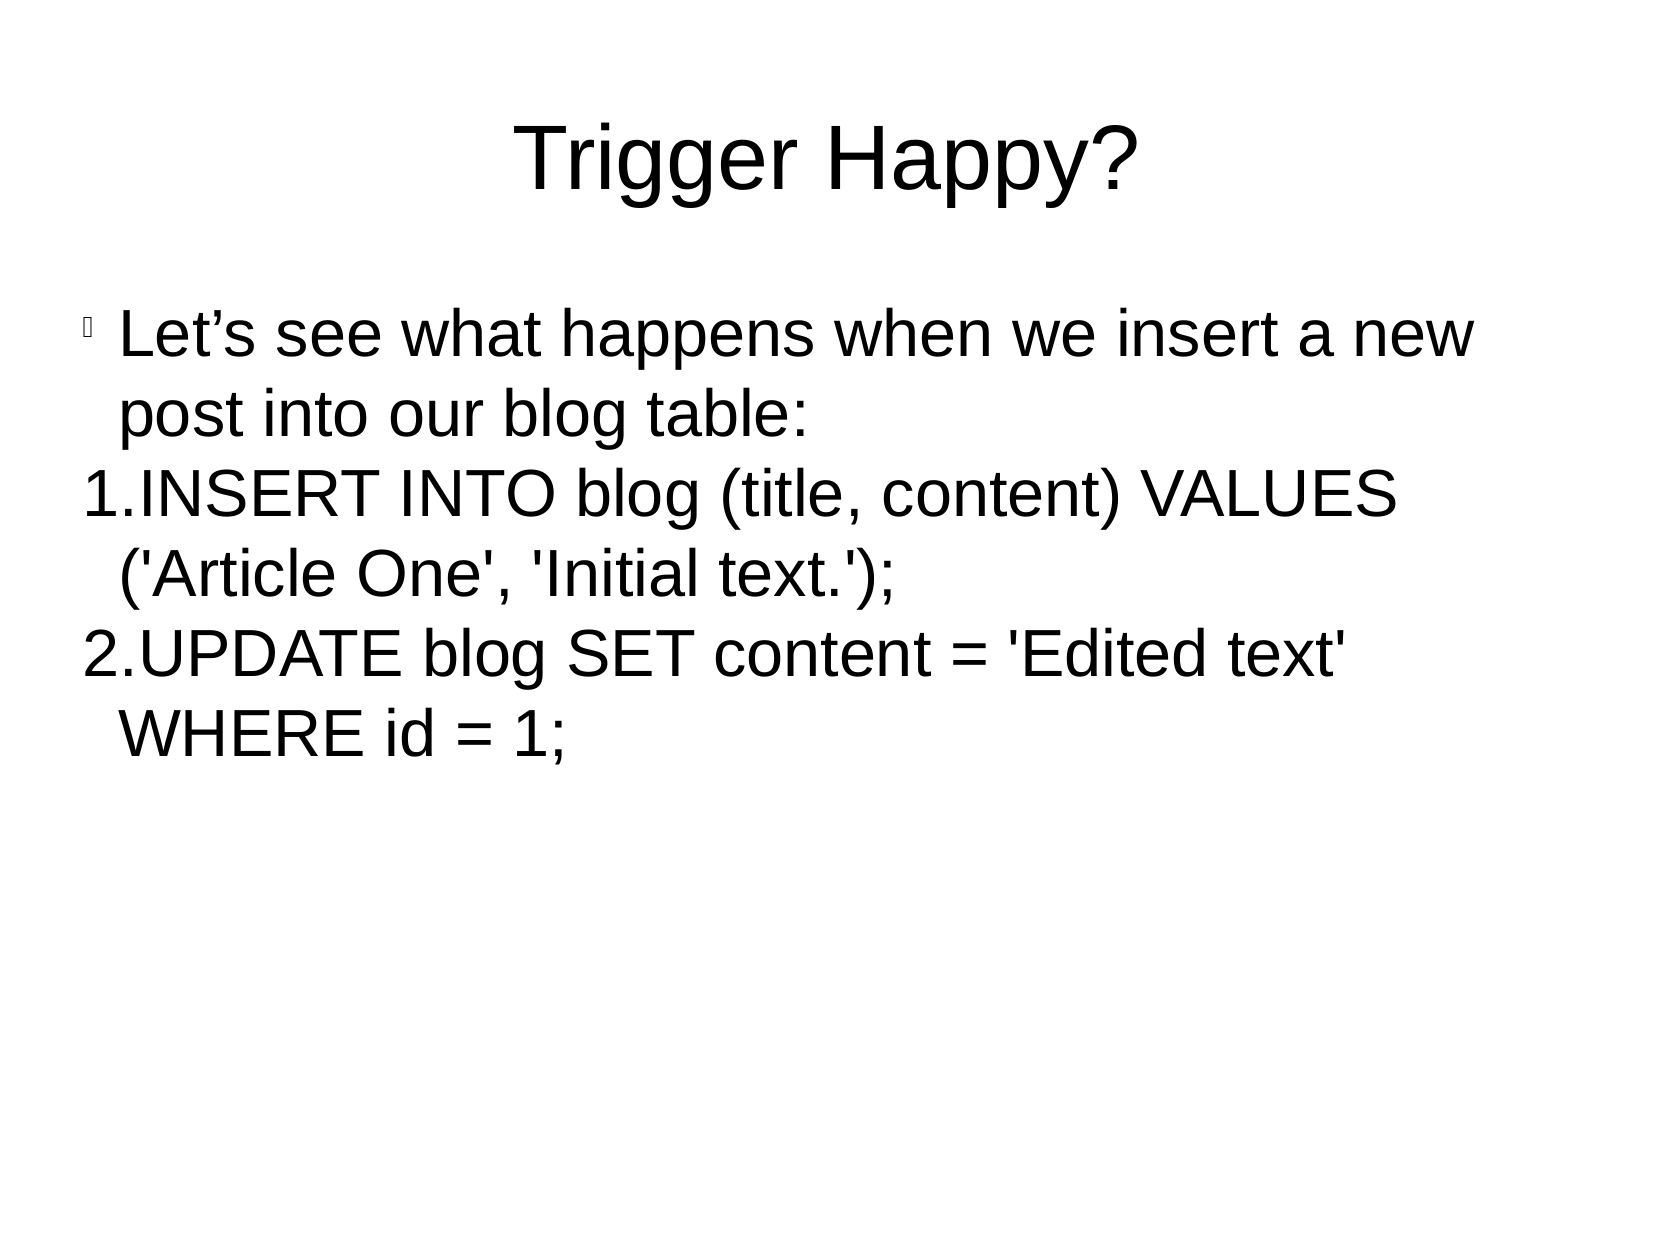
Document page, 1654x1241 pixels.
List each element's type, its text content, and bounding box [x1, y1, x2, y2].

text_box Let’s see what happens when we insert a new post into our blog table: INSERT INTO blog (title, content) VALUES ('Article One', 'Initial text.'); UPDATE blog SET content = 'Edited text' WHERE id = 1; [82, 290, 1571, 1010]
text_box Trigger Happy? [82, 49, 1571, 257]
